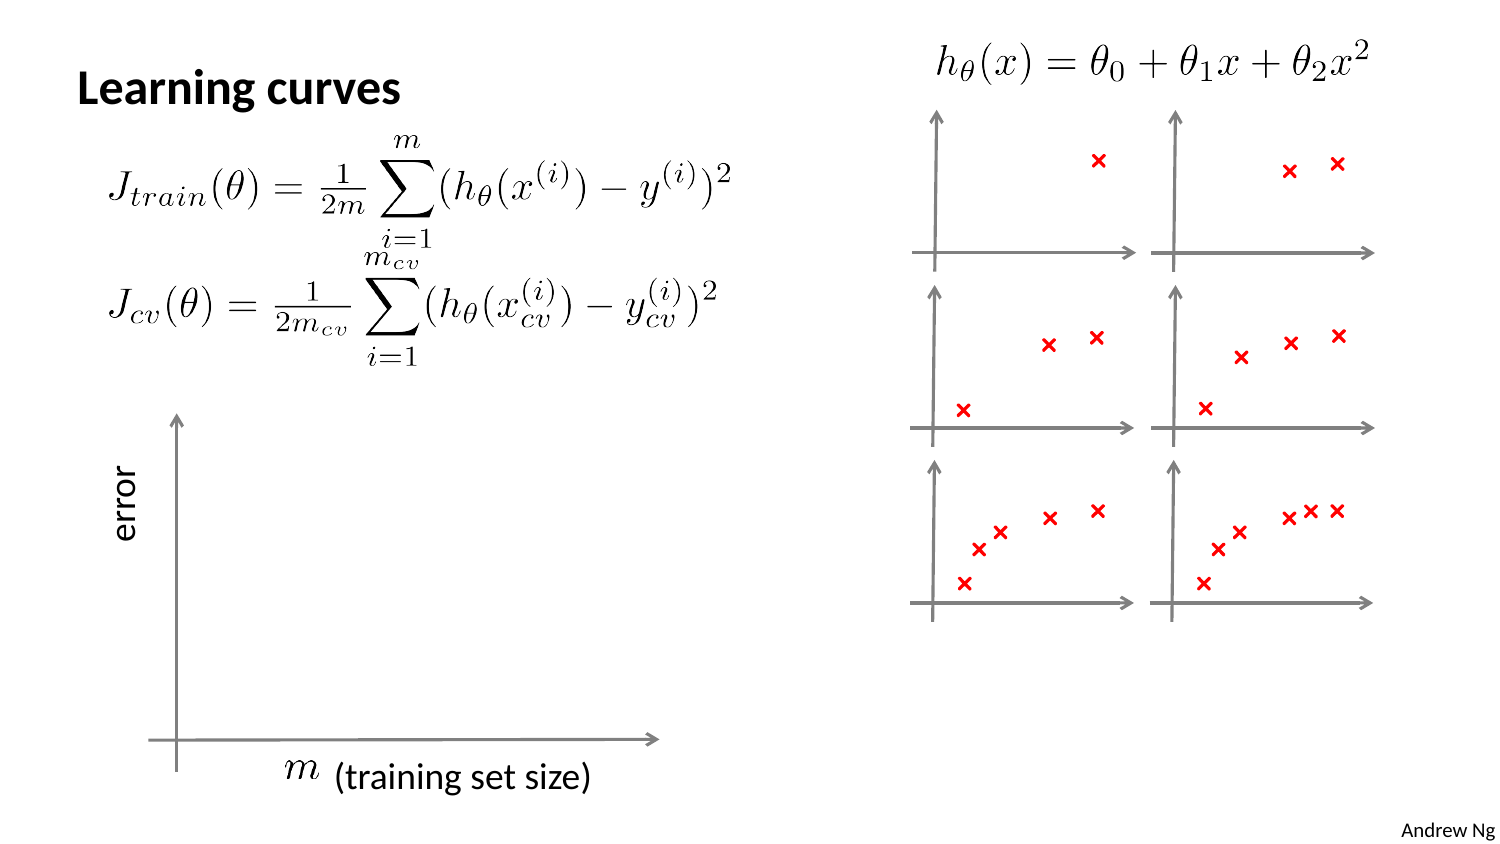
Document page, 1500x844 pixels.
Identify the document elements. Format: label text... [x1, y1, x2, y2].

text_box [1330, 327, 1348, 345]
text_box [992, 524, 1009, 541]
text_box [1231, 524, 1248, 541]
picture [284, 759, 320, 780]
text_box [1210, 541, 1227, 558]
text_box [1329, 503, 1346, 520]
text_box [1195, 575, 1213, 592]
text_box [1329, 155, 1346, 172]
text_box [1089, 503, 1107, 520]
text_box [1302, 503, 1319, 520]
picture [937, 39, 1368, 86]
text_box [1233, 349, 1250, 366]
picture [109, 252, 716, 366]
picture [109, 135, 730, 249]
text_box [1197, 400, 1214, 417]
text_box [1283, 335, 1300, 352]
text_box [1088, 329, 1105, 346]
text_box (training set size) [318, 744, 850, 804]
text_box [971, 541, 988, 558]
text_box Learning curves [62, 46, 763, 122]
text_box [956, 575, 973, 592]
text_box [1040, 336, 1058, 354]
text_box [1042, 510, 1059, 527]
text_box [1281, 510, 1298, 527]
text_box error [90, 401, 150, 558]
text_box [1281, 163, 1298, 180]
text_box [1090, 152, 1107, 169]
text_box [955, 402, 972, 419]
